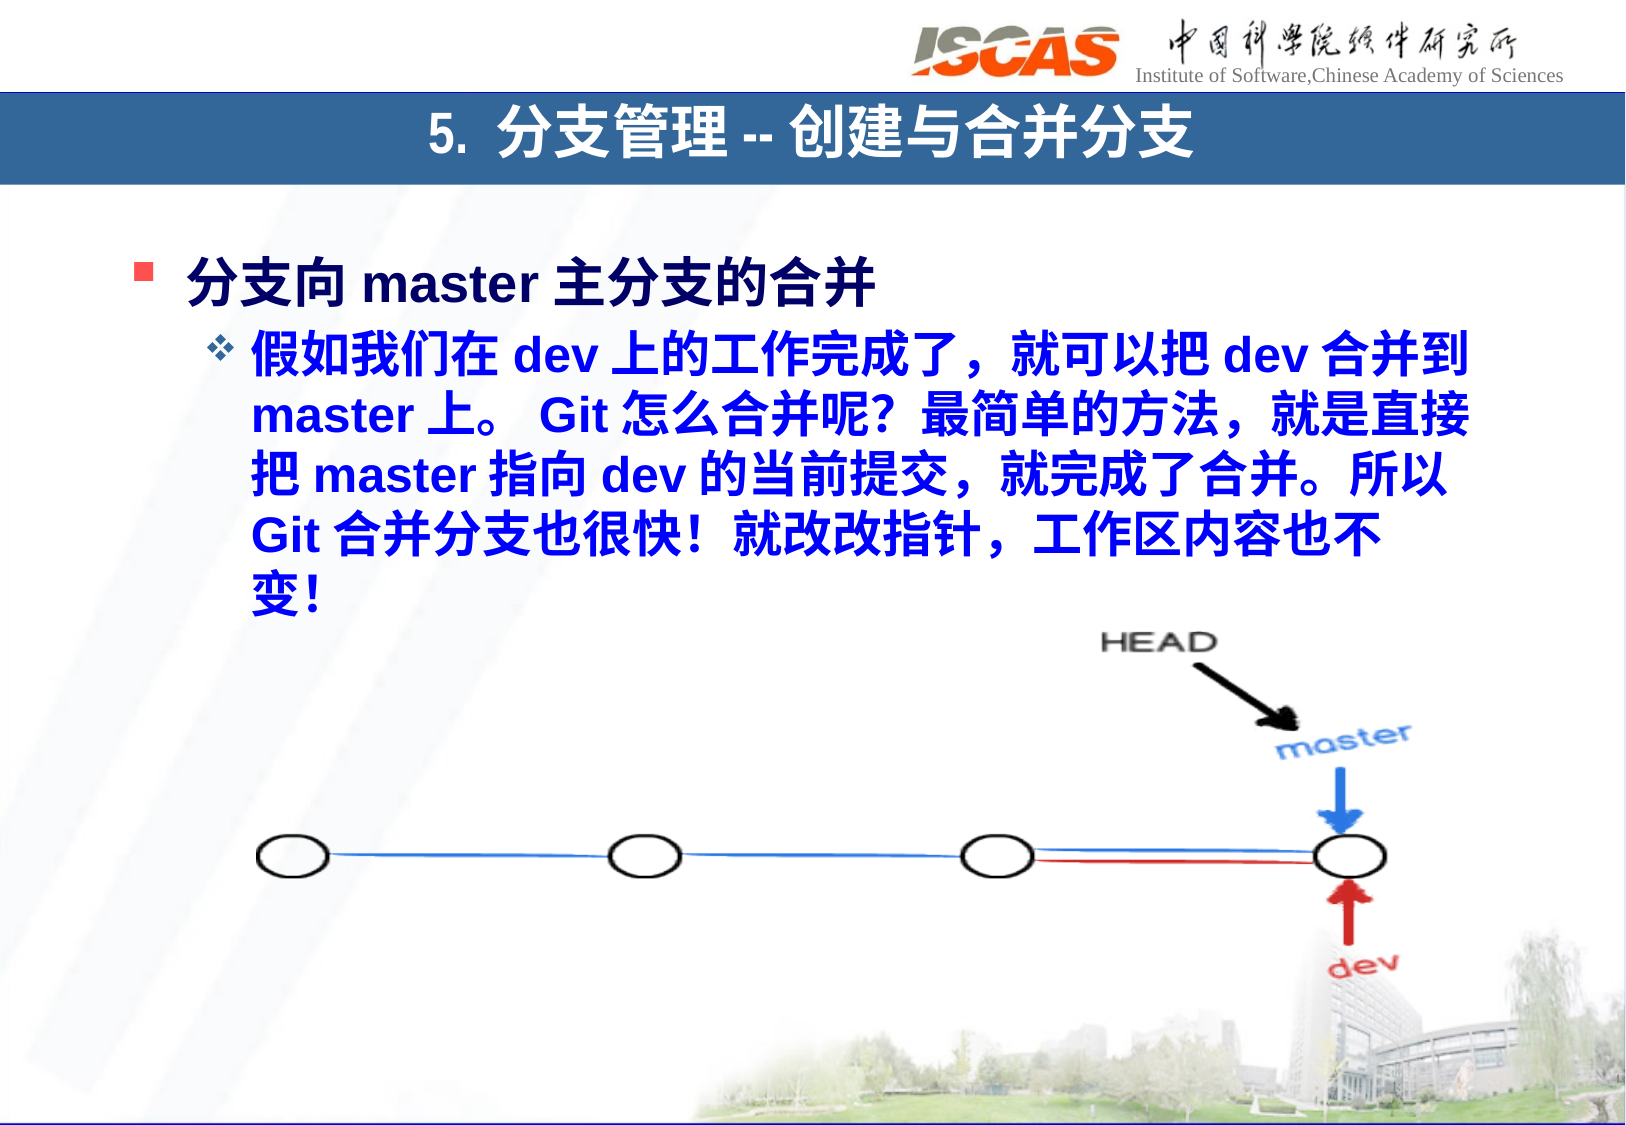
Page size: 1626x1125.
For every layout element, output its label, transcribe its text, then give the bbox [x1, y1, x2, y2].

picture [0, 92, 1626, 1125]
text_box 5. 分支管理--创建与合并分支 [0, 93, 1625, 185]
list 分支向master主分支的合并 假如我们在dev上的工作完成了，就可以把dev合并到master上。Git怎么合并呢？最简单的方法，就是直接把master指向dev的当前提交，就完成了合并。所以Git合并分支也很快！就改改指针，工作区内容也不变！ [114, 240, 1496, 1093]
picture [907, 18, 1132, 87]
picture [1166, 15, 1519, 71]
